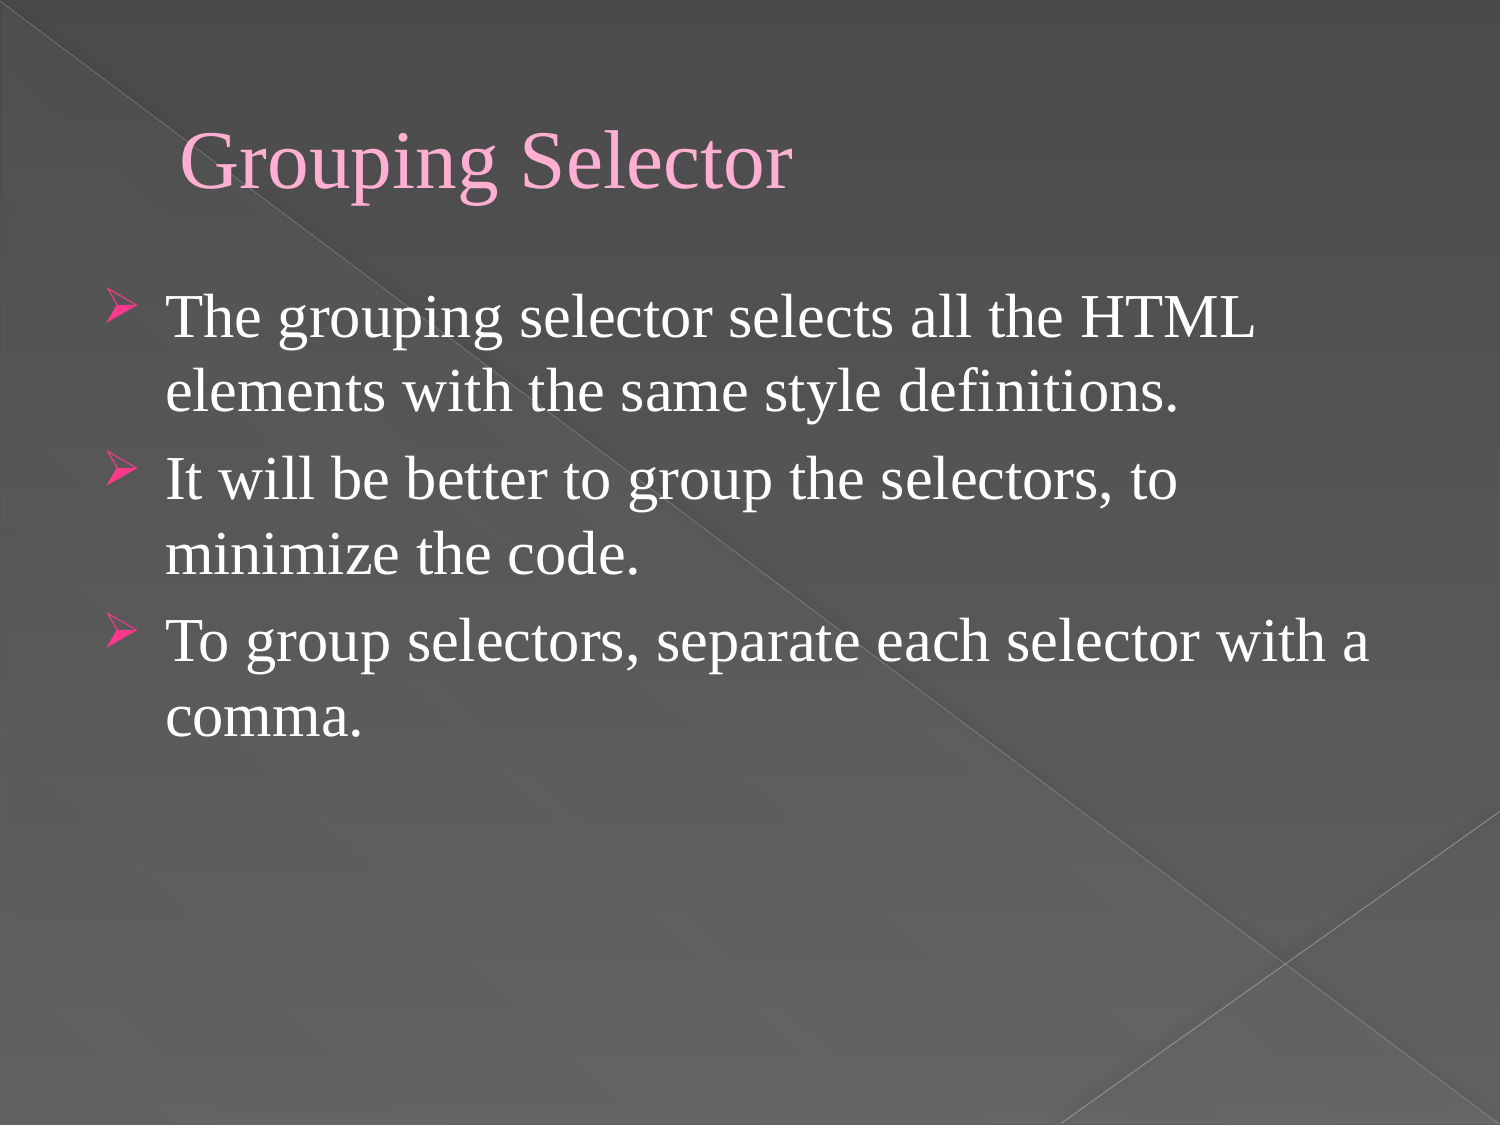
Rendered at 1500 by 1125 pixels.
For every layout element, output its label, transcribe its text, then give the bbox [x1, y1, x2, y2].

list The grouping selector selects all the HTML elements with the same style definitions. It will be better to group the selectors, to minimize the code. To group selectors, separate each selector with a comma. [76, 267, 1427, 1018]
title Grouping Selector [64, 90, 1415, 320]
